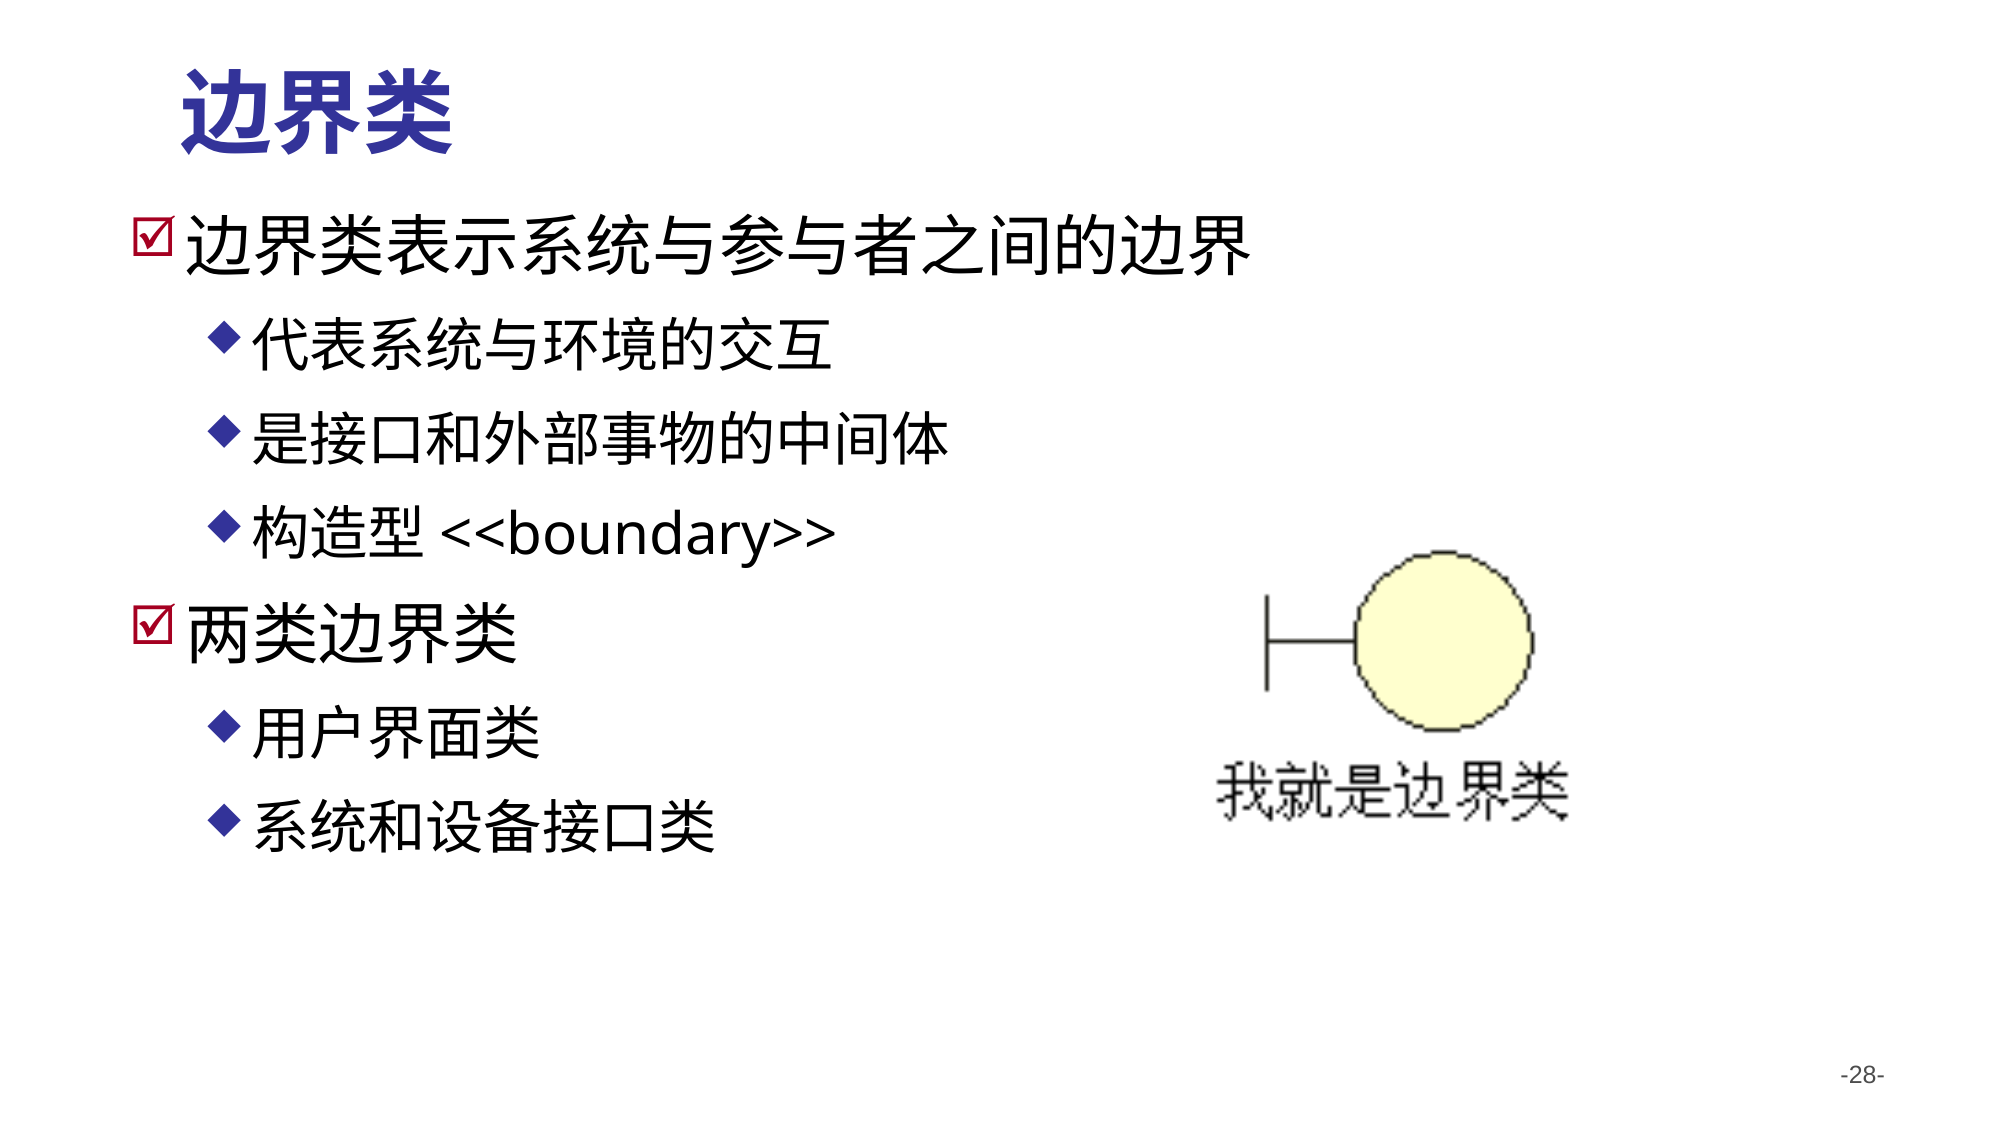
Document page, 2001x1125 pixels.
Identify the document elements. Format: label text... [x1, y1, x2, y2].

title 边界类 [165, 66, 1817, 173]
picture [1188, 515, 1592, 848]
slide_number -28- [1433, 1051, 1901, 1125]
list 边界类表示系统与参与者之间的边界 代表系统与环境的交互 是接口和外部事物的中间体 构造型<<boundary>> 两类边界类 用户界面类 系统和设备接口类 [114, 196, 1898, 1083]
